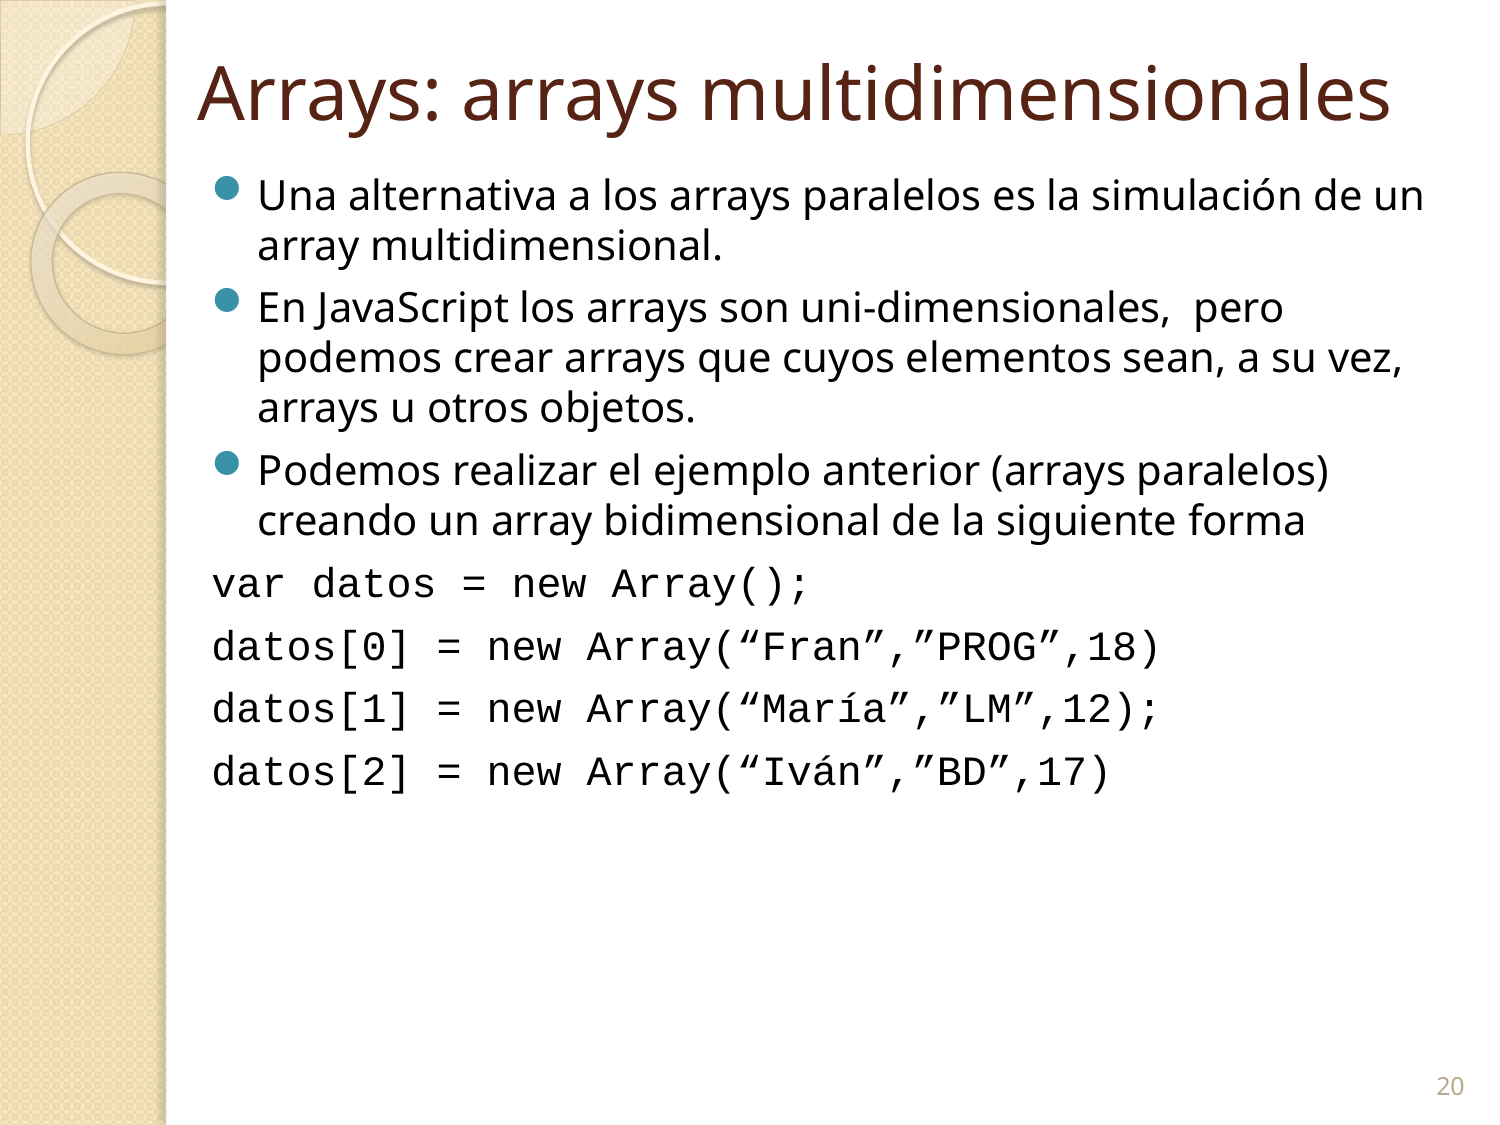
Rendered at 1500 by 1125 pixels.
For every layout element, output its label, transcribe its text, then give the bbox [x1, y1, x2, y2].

slide_number 20 [1413, 1034, 1488, 1113]
title Arrays: arrays multidimensionales [183, 30, 1466, 149]
list Una alternativa a los arrays paralelos es la simulación de un array multidimensional. En JavaScript los arrays son uni-dimensionales, pero podemos crear arrays que cuyos elementos sean, a su vez, arrays u otros objetos. Podemos realizar el ejemplo anterior (arrays paralelos) creando un array bidimensional de la siguiente forma var datos = new Array(); datos[0] = new Array(“Fran”,”PROG”,18) datos[1] = new Array(“María”,”LM”,12); datos[2] = new Array(“Iván”,”BD”,17) [183, 160, 1466, 1094]
